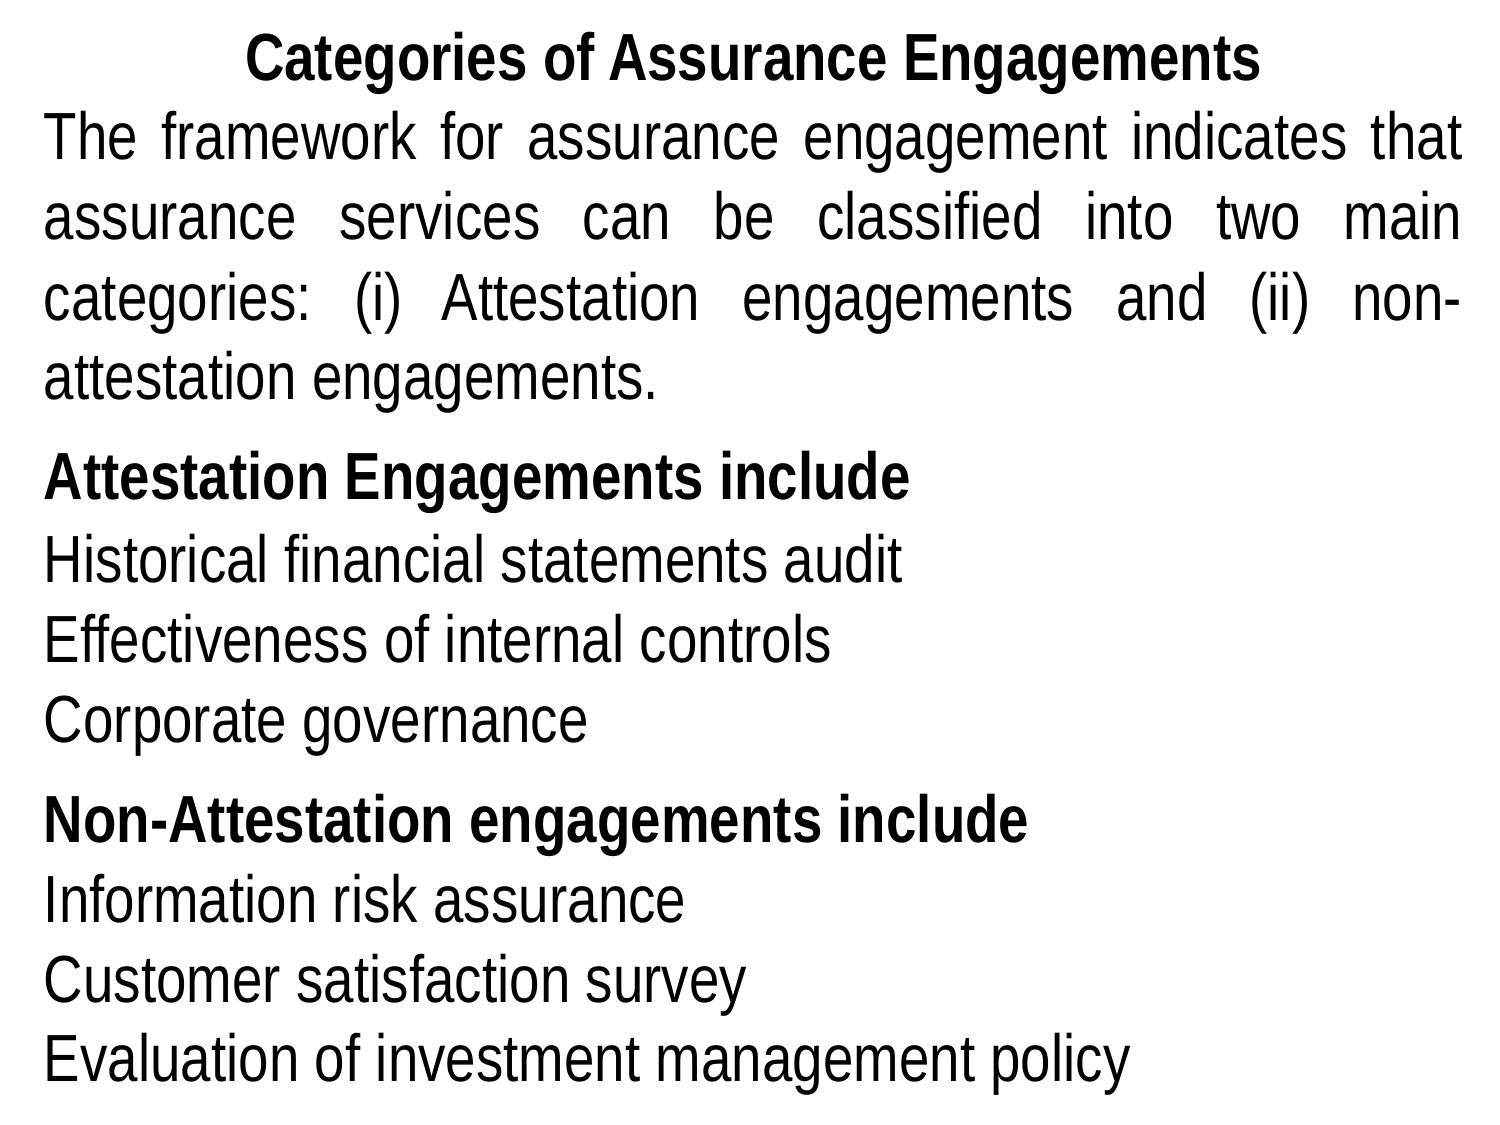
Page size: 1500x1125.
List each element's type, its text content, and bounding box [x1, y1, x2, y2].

text_box Categories of Assurance Engagements The framework for assurance engagement indicates that assurance services can be classified into two main categories: (i) Attestation engagements and (ii) non-attestation engagements. Attestation Engagements include Historical financial statements audit Effectiveness of internal controls Corporate governance Non-Attestation engagements include Information risk assurance Customer satisfaction survey Evaluation of investment management policy [29, 5, 1480, 1103]
